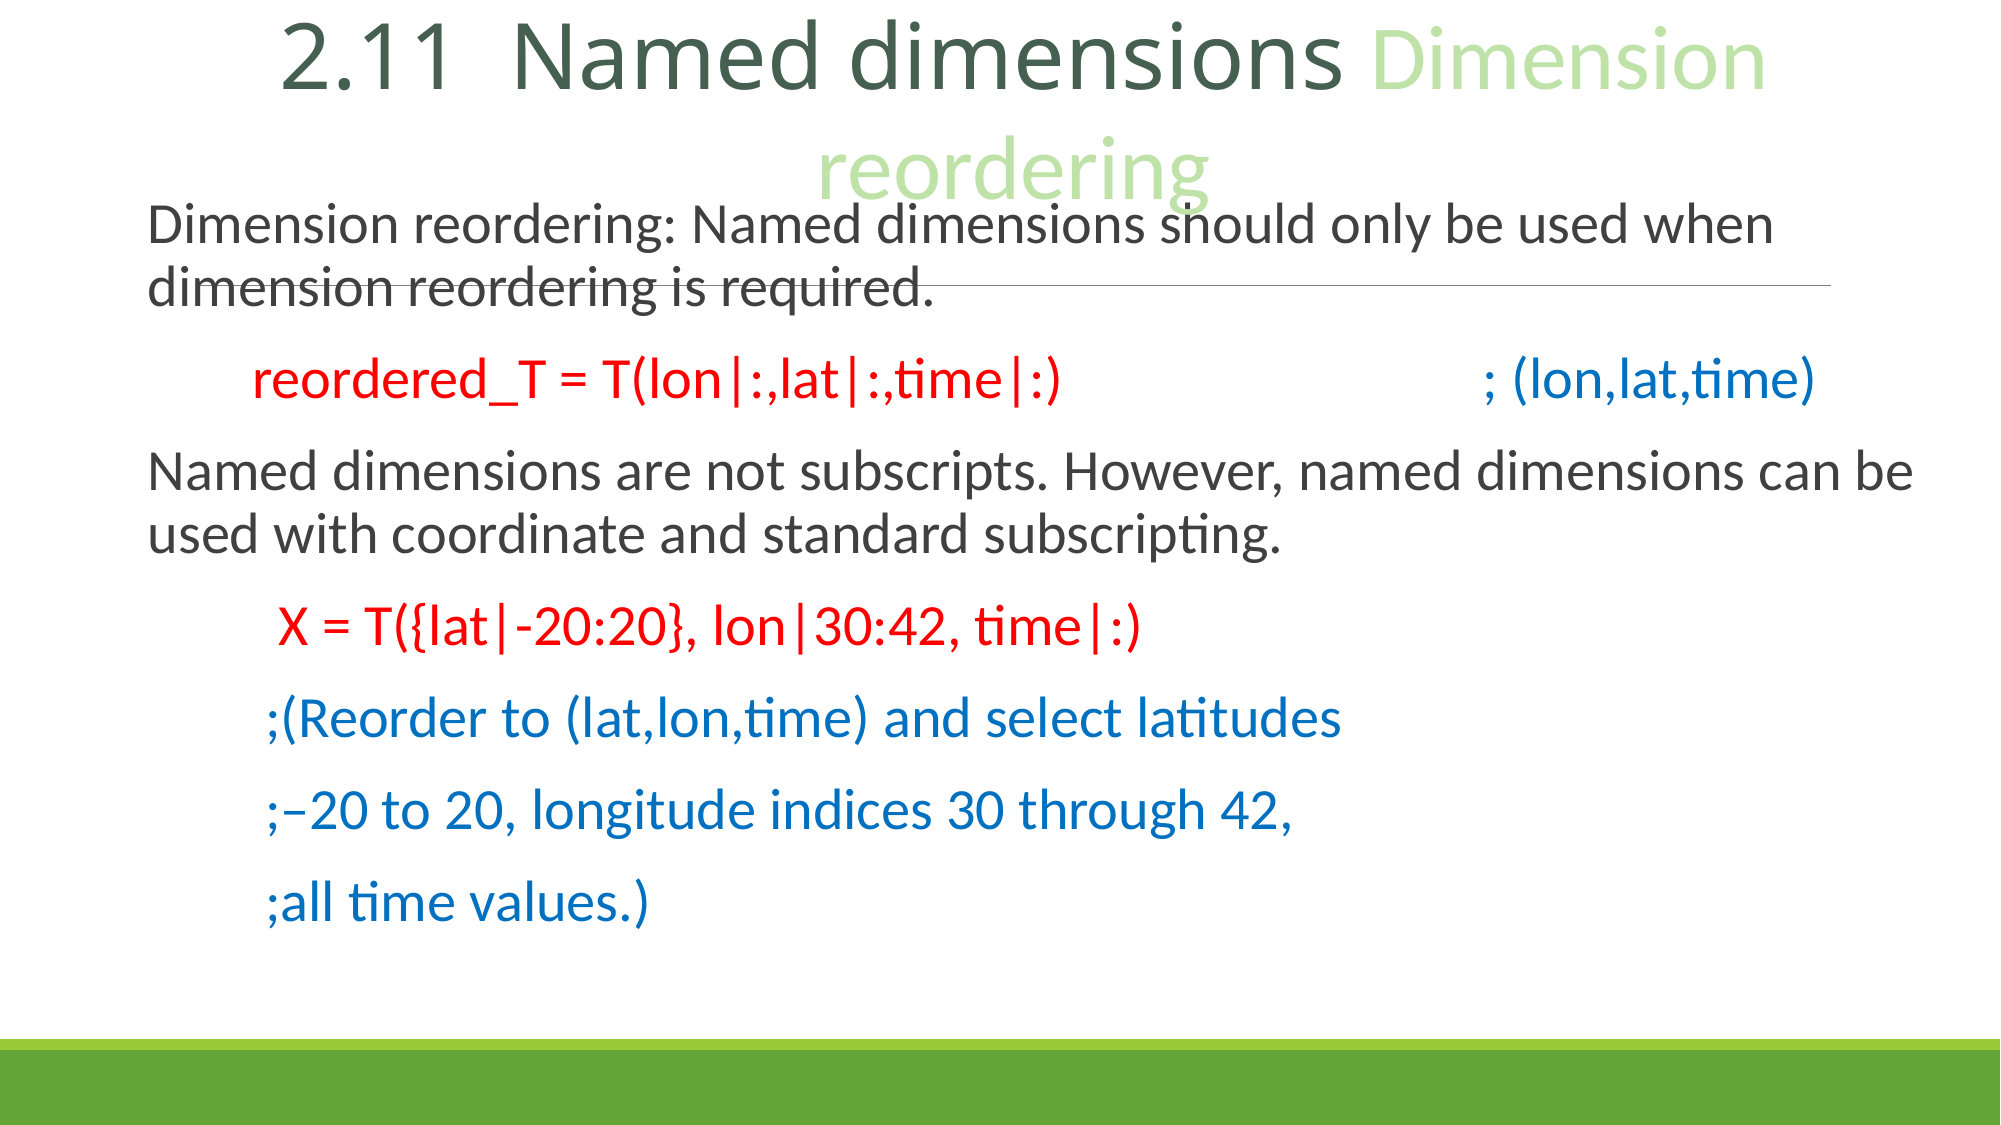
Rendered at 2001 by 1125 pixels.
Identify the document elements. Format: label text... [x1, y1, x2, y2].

text_box 2.11 Named dimensions Dimension reordering [101, 63, 1948, 153]
list Dimension reordering: Named dimensions should only be used when dimension reordering is required. reordered_T = T(lon|:,lat|:,time|:) ; (lon,lat,time) Named dimensions are not subscripts. However, named dimensions can be used with coordinate and standard subscripting. X = T({lat|-20:20}, lon|30:42, time|:) ;(Reorder to (lat,lon,time) and select latitudes ;–20 to 20, longitude indices 30 through 42, ;all time values.) [132, 186, 1932, 1113]
